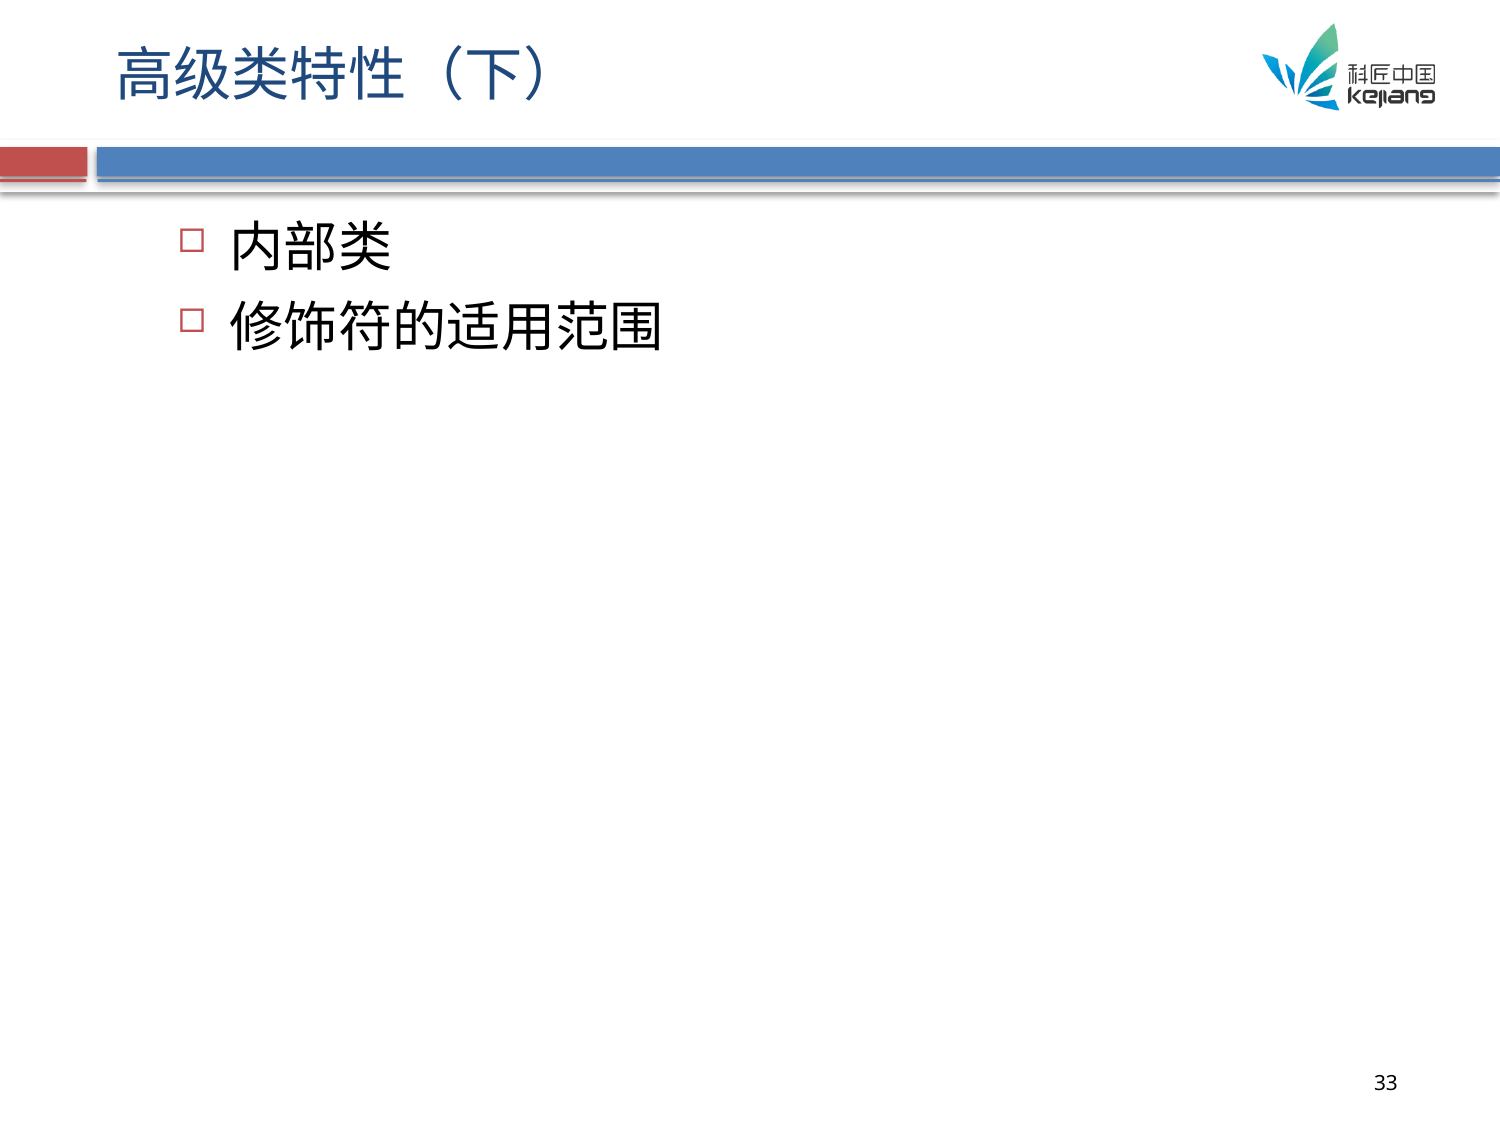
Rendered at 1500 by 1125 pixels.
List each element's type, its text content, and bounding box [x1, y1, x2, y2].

title 高级类特性（下） [100, 0, 1439, 143]
text_box 33 [1359, 1062, 1425, 1118]
list 内部类 修饰符的适用范围 [162, 204, 1500, 1002]
picture [1261, 143, 1439, 154]
